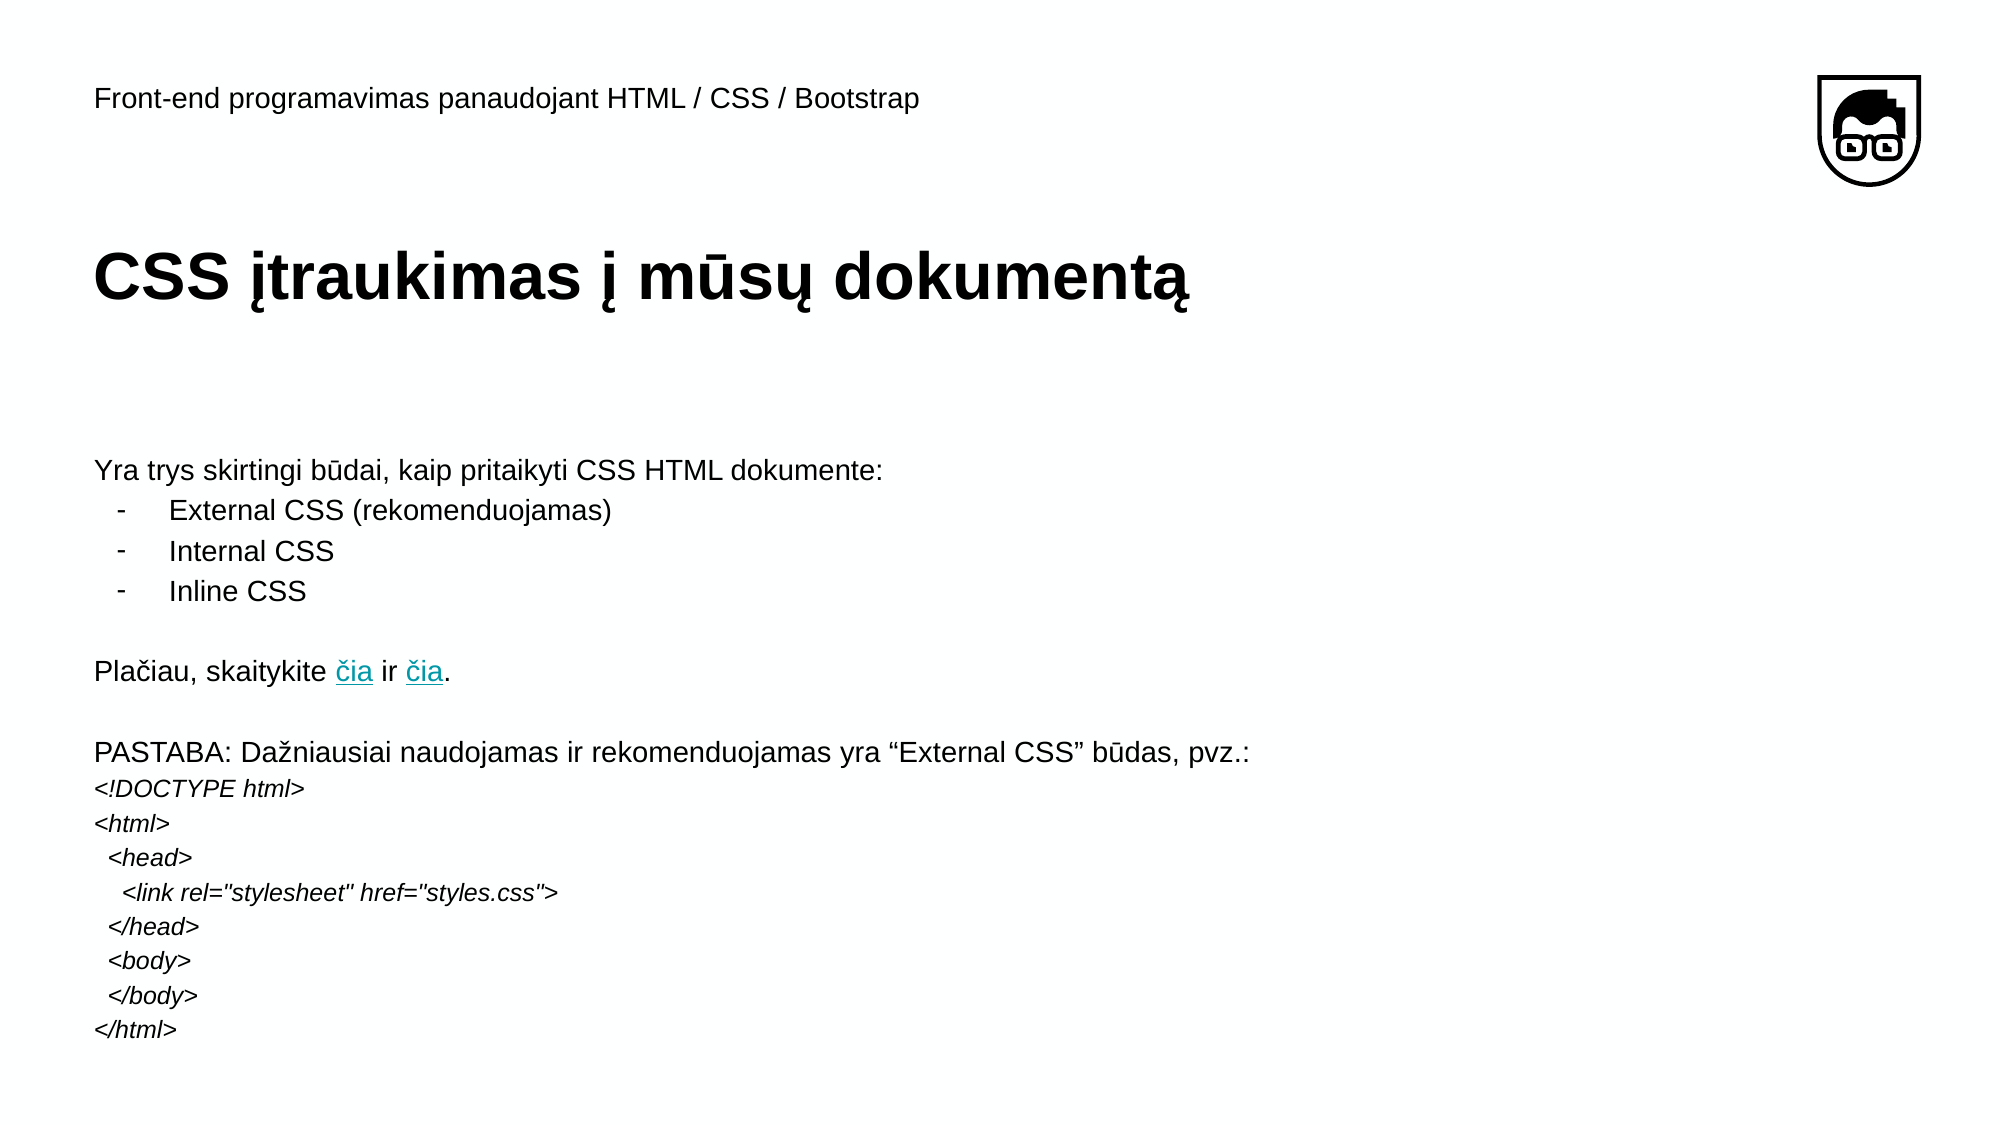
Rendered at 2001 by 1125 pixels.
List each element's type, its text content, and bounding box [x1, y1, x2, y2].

list Front-end programavimas panaudojant HTML / CSS / Bootstrap [78, 75, 1102, 150]
list Yra trys skirtingi būdai, kaip pritaikyti CSS HTML dokumente: External CSS (rekomenduojamas) Internal CSS Inline CSS Plačiau, skaitykite čia ir čia. PASTABA: Dažniausiai naudojamas ir rekomenduojamas yra “External CSS” būdas, pvz.: <!DOCTYPE html> <html> <head> <link rel="stylesheet" href="styles.css"> </head> <body> </body> </html> [78, 438, 1861, 1125]
title CSS įtraukimas į mūsų dokumentą [78, 224, 1851, 438]
